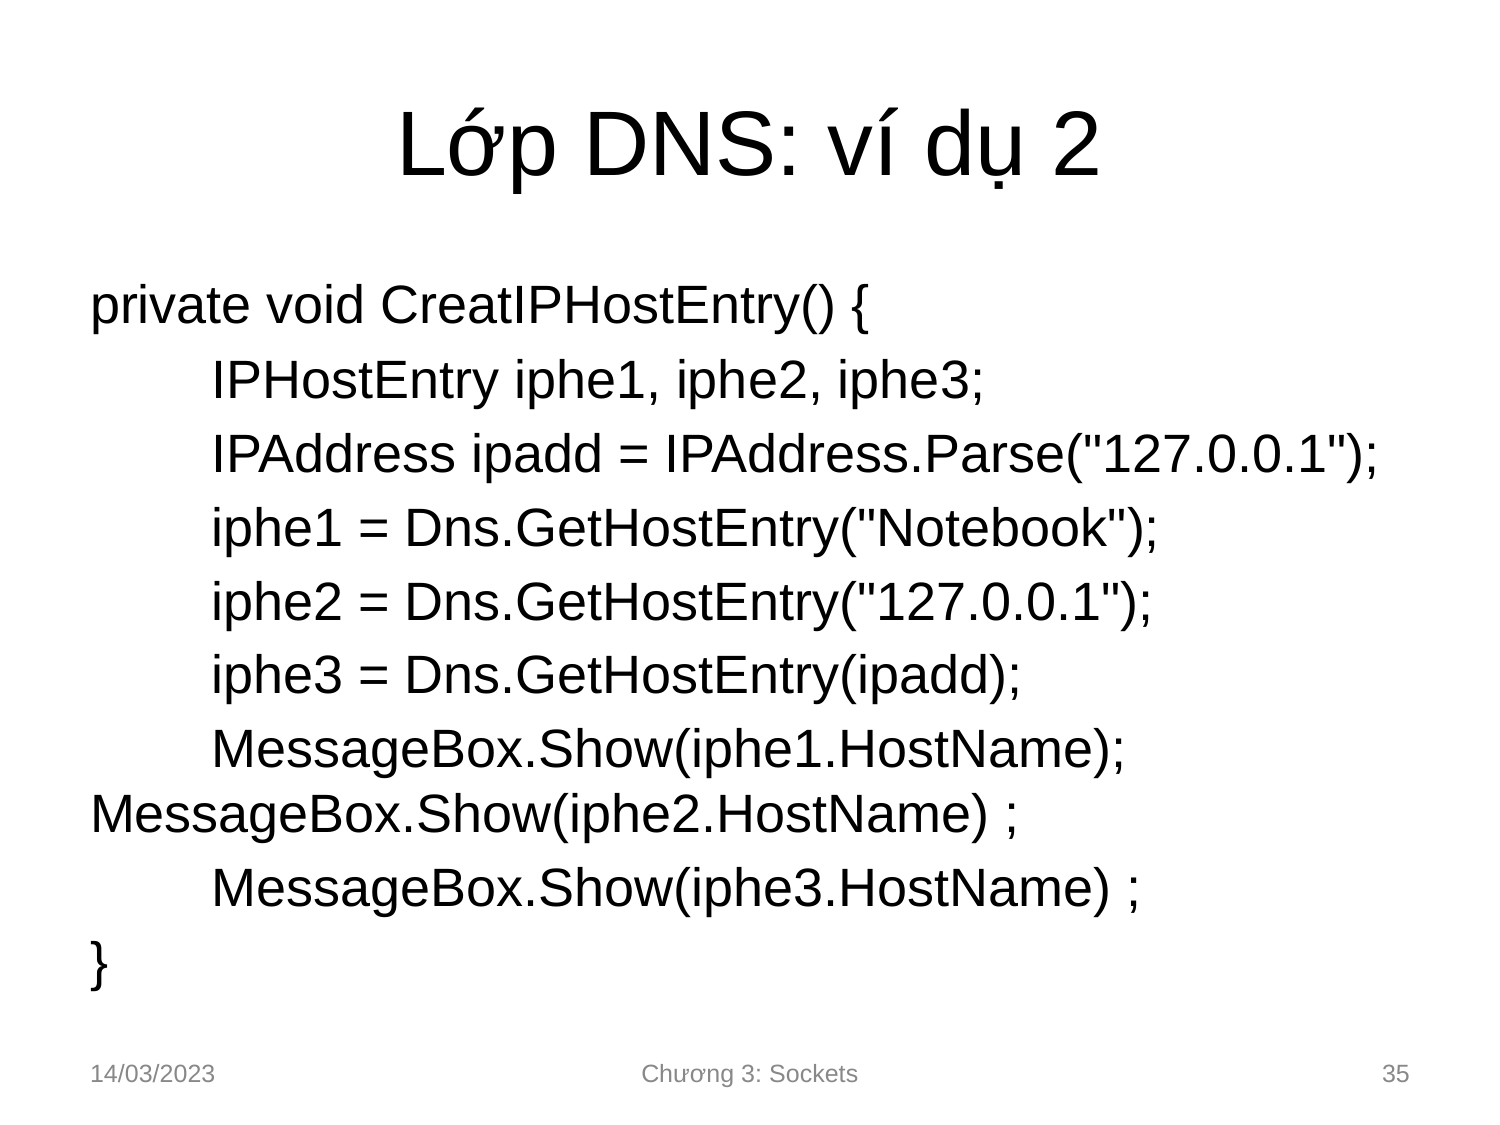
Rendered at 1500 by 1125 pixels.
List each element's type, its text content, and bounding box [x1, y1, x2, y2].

list private void CreatIPHostEntry() { IPHostEntry iphe1, iphe2, iphe3; IPAddress ipadd = IPAddress.Parse("127.0.0.1"); iphe1 = Dns.GetHostEntry("Notebook"); iphe2 = Dns.GetHostEntry("127.0.0.1"); iphe3 = Dns.GetHostEntry(ipadd); MessageBox.Show(iphe1.HostName); MessageBox.Show(iphe2.HostName) ; MessageBox.Show(iphe3.HostName) ; } [75, 262, 1425, 1000]
footer Chương 3: Sockets [512, 1042, 988, 1103]
title Lớp DNS: ví dụ 2 [75, 45, 1425, 233]
slide_number ‹#› [1074, 1042, 1425, 1103]
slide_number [75, 1042, 425, 1103]
